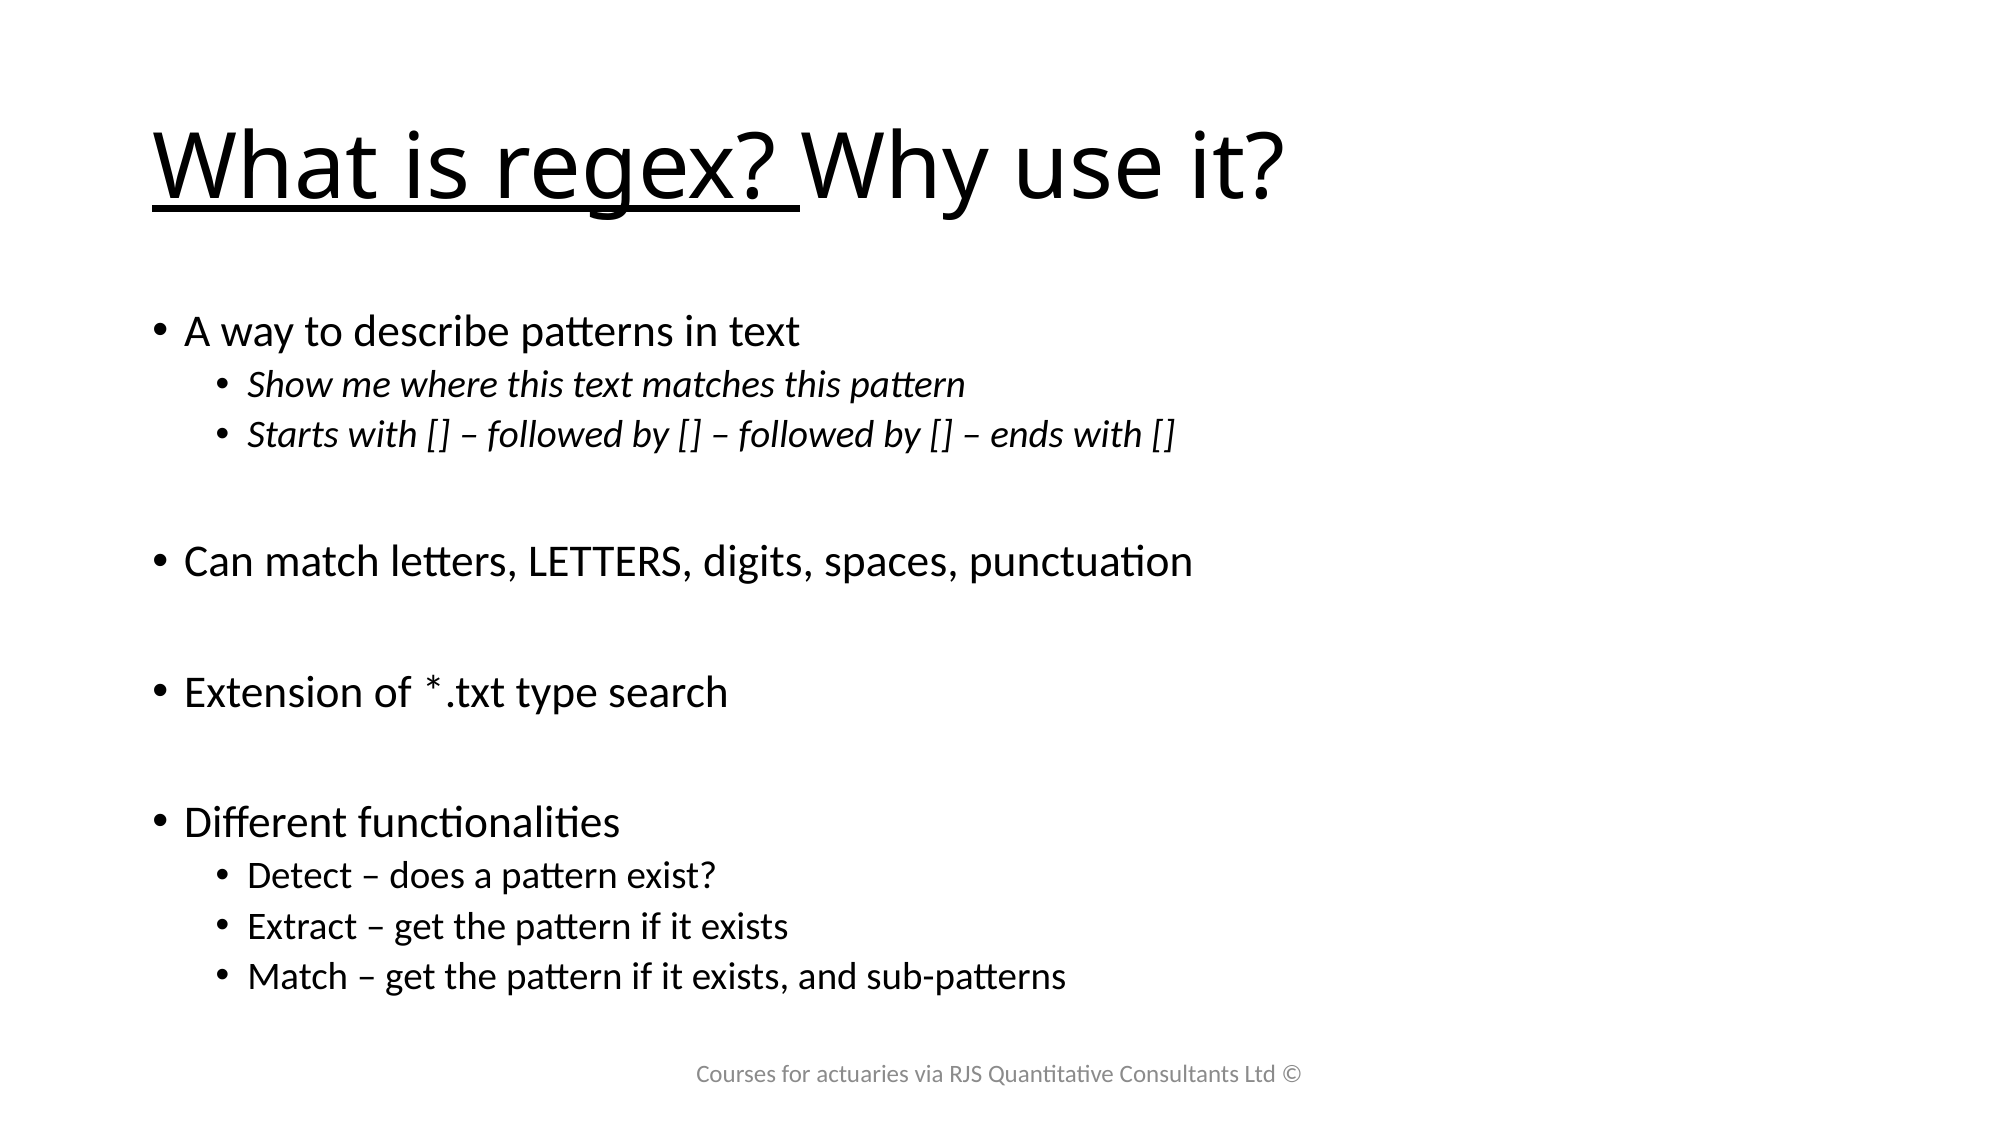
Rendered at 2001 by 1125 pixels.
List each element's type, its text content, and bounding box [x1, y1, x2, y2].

footer Courses for actuaries via RJS Quantitative Consultants Ltd © [662, 1042, 1338, 1103]
list A way to describe patterns in text Show me where this text matches this pattern Starts with [] – followed by [] – followed by [] – ends with [] Can match letters, LETTERS, digits, spaces, punctuation Extension of *.txt type search Different functionalities Detect – does a pattern exist? Extract – get the pattern if it exists Match – get the pattern if it exists, and sub-patterns [137, 299, 1863, 1014]
title What is regex? Why use it? [137, 59, 1863, 278]
